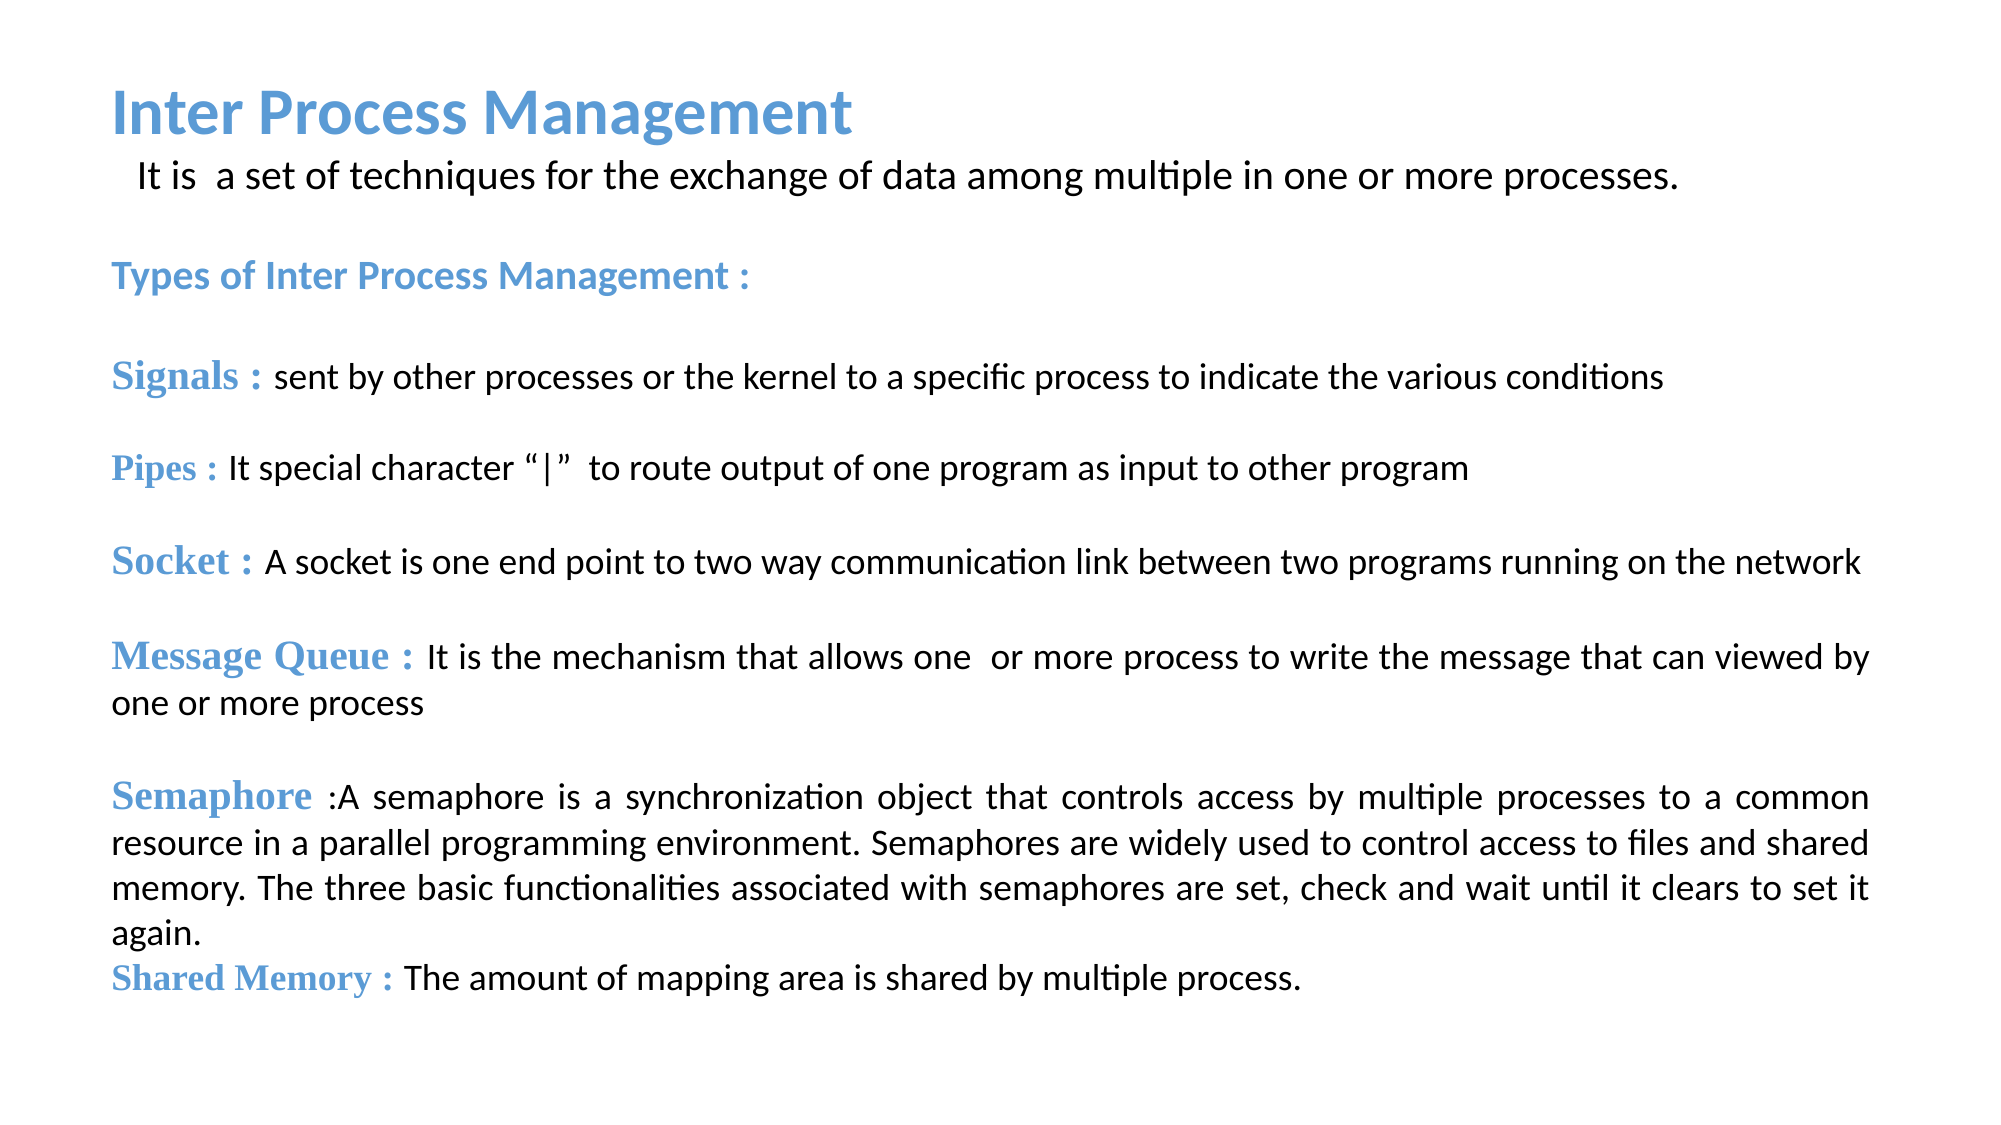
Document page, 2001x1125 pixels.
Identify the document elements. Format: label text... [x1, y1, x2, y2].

text_box Inter Process Management It is a set of techniques for the exchange of data among multiple in one or more processes. Types of Inter Process Management : Signals : sent by other processes or the kernel to a specific process to indicate the various conditions Pipes : It special character “|” to route output of one program as input to other program Socket : A socket is one end point to two way communication link between two programs running on the network Message Queue : It is the mechanism that allows one or more process to write the message that can viewed by one or more process Semaphore :A semaphore is a synchronization object that controls access by multiple processes to a common resource in a parallel programming environment. Semaphores are widely used to control access to files and shared memory. The three basic functionalities associated with semaphores are set, check and wait until it clears to set it again. Shared Memory : The amount of mapping area is shared by multiple process. [96, 60, 1887, 1051]
